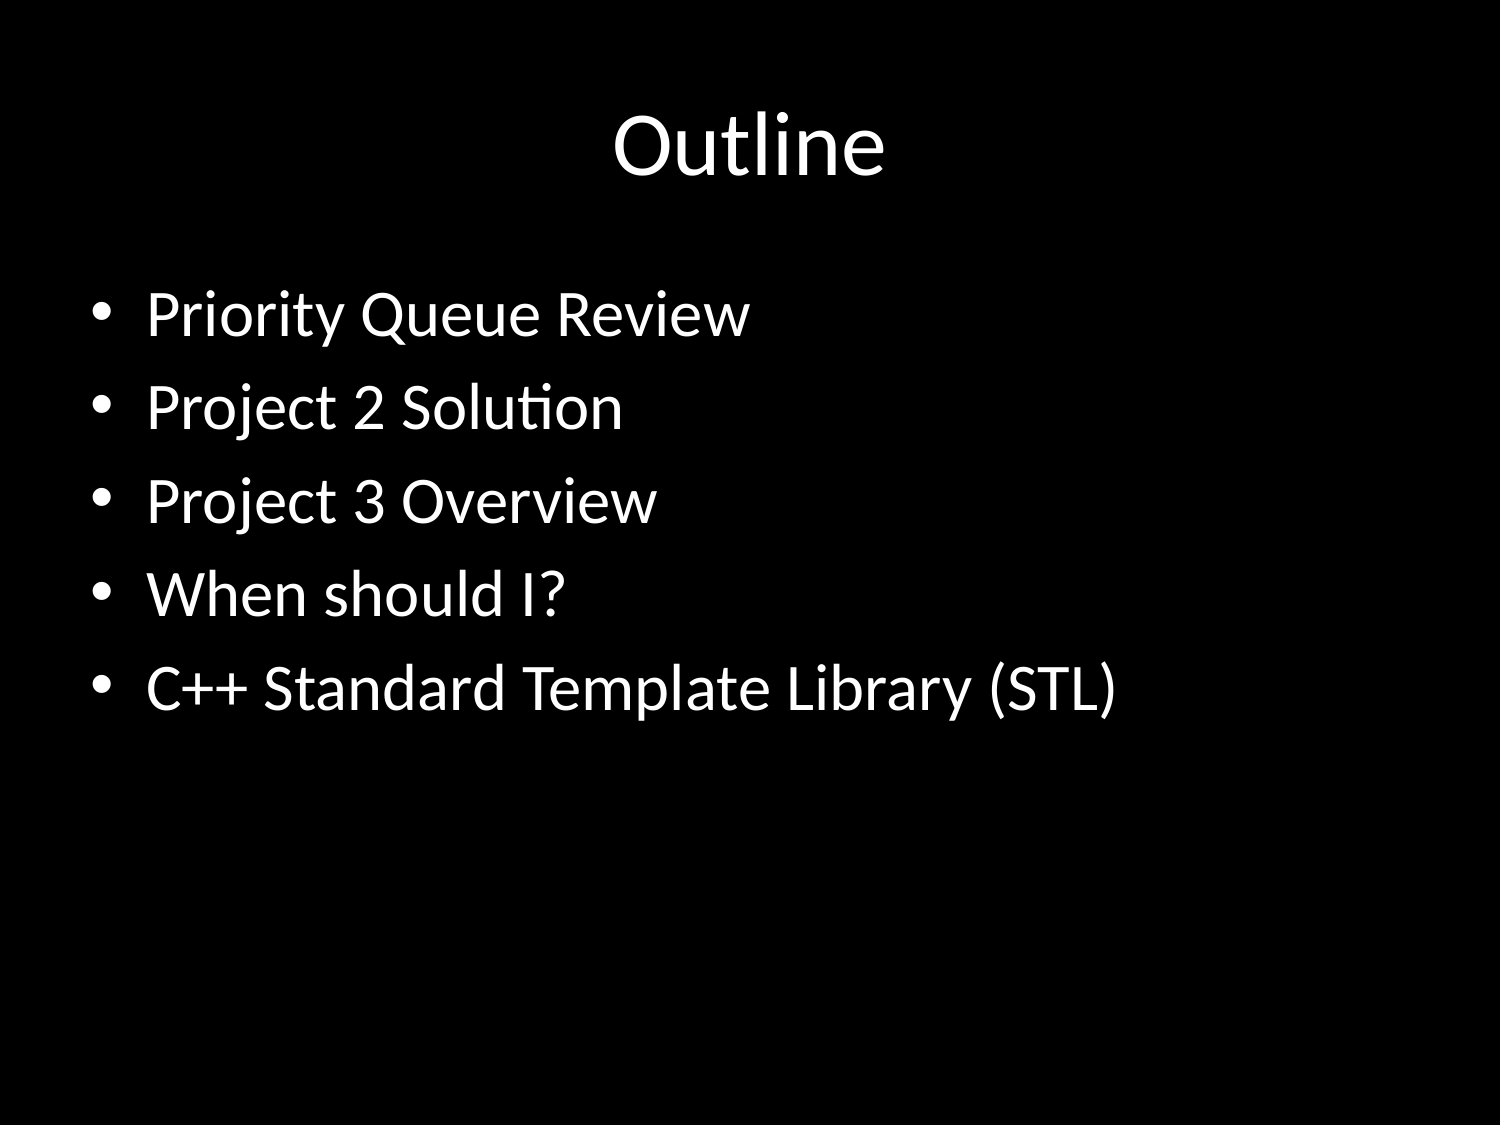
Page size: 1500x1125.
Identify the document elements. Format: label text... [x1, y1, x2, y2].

title Outline [75, 45, 1425, 233]
list Priority Queue Review Project 2 Solution Project 3 Overview When should I? C++ Standard Template Library (STL) [75, 262, 1425, 1005]
